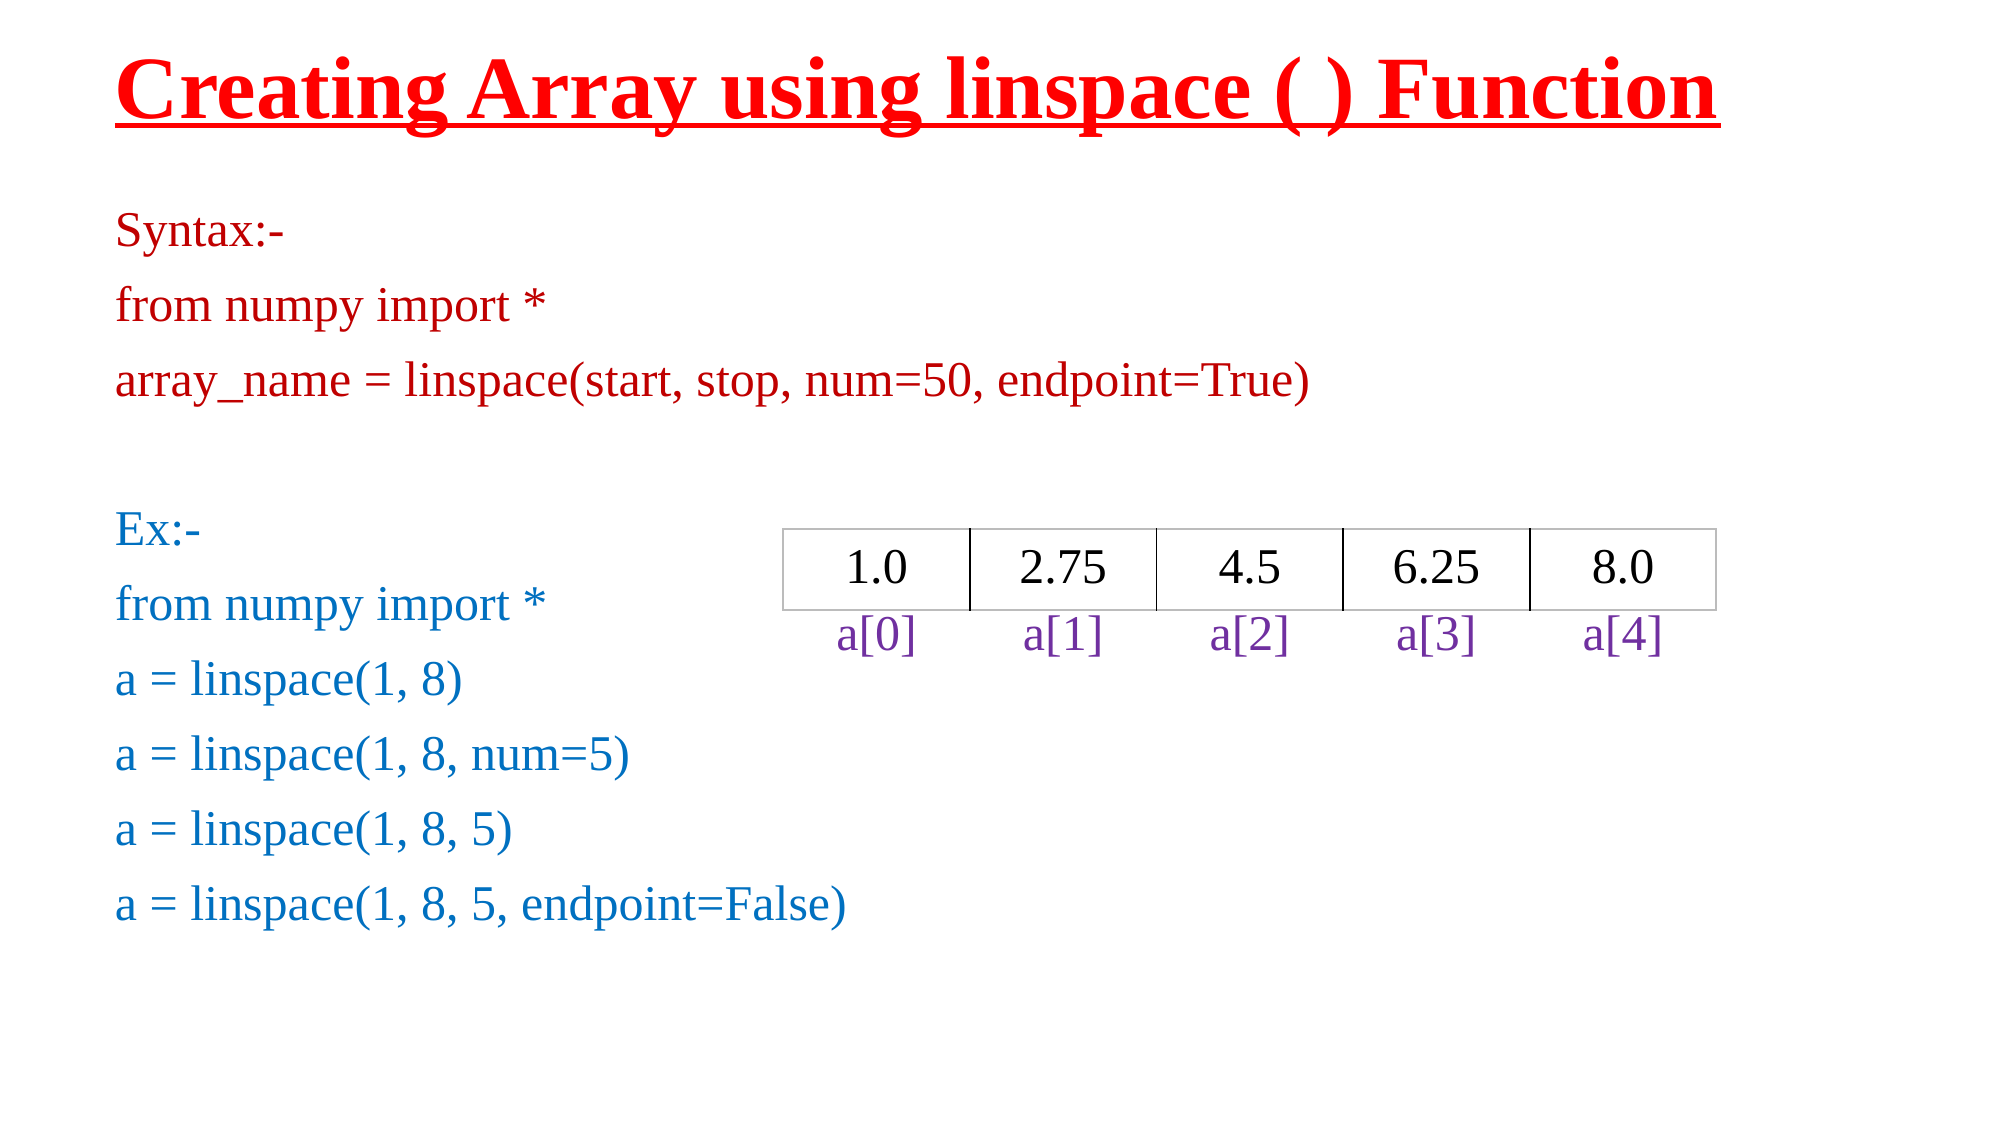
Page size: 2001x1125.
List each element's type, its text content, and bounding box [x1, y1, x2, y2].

table_header 6.25 [1344, 530, 1529, 596]
table_header a[4] [1530, 596, 1716, 677]
table_header a[0] [783, 596, 970, 677]
table_header a[1] [970, 596, 1157, 677]
table_header 1.0 [784, 530, 969, 596]
table_header 4.5 [1157, 530, 1342, 596]
title Creating Array using linspace ( ) Function [99, 0, 1900, 184]
table_header a[2] [1157, 596, 1343, 677]
table_header 2.75 [971, 530, 1156, 596]
list Syntax:- from numpy import * array_name = linspace(start, stop, num=50, endpoint=True) Ex:- from numpy import * a = linspace(1, 8) a = linspace(1, 8, num=5) a = linspace(1, 8, 5) a = linspace(1, 8, 5, endpoint=False) [99, 195, 1900, 1063]
table_header a[3] [1343, 596, 1530, 677]
table_header 8.0 [1531, 530, 1715, 596]
